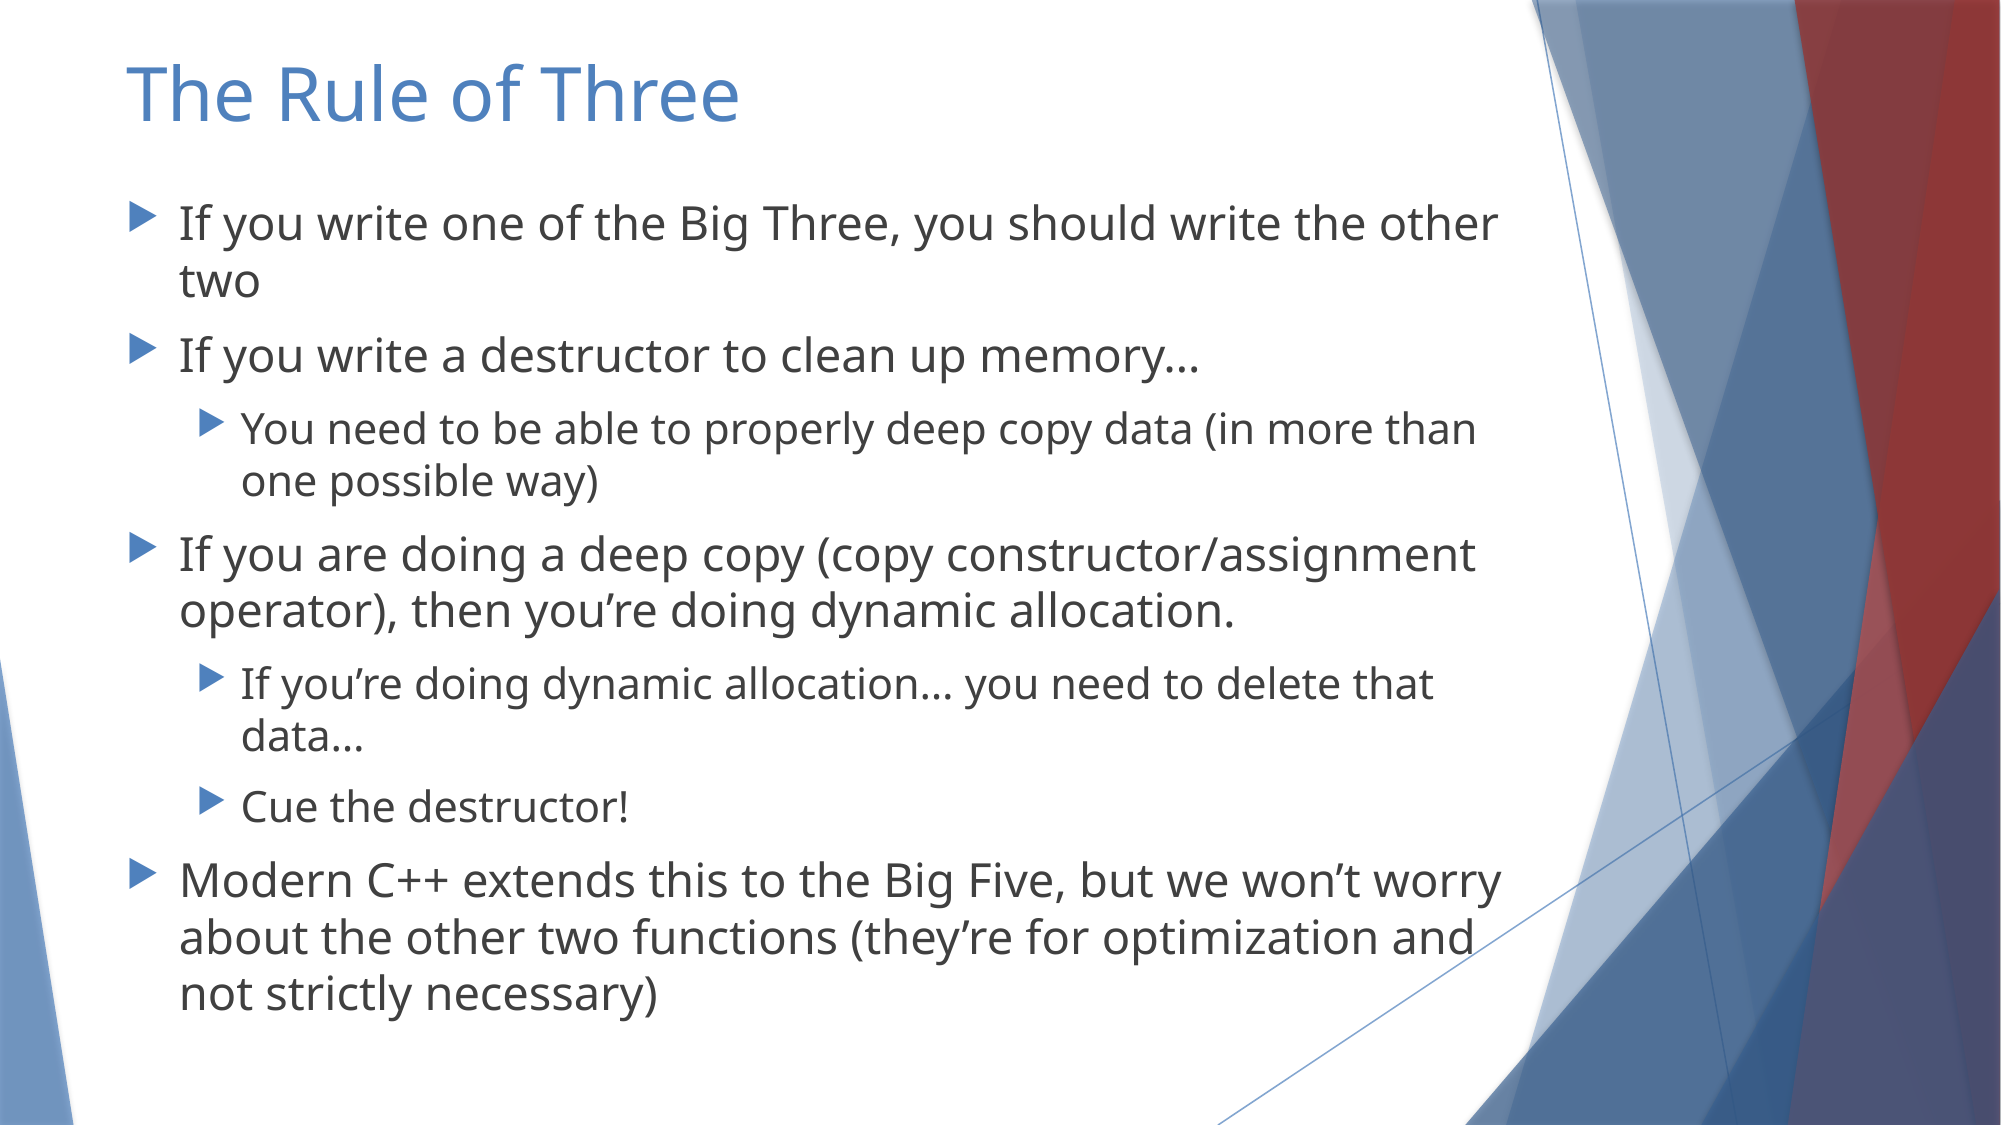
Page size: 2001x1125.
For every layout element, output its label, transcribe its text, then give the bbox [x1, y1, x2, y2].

list If you write one of the Big Three, you should write the other two If you write a destructor to clean up memory… You need to be able to properly deep copy data (in more than one possible way) If you are doing a deep copy (copy constructor/assignment operator), then you’re doing dynamic allocation. If you’re doing dynamic allocation… you need to delete that data… Cue the destructor! Modern C++ extends this to the Big Five, but we won’t worry about the other two functions (they’re for optimization and not strictly necessary) [111, 186, 1522, 1041]
title The Rule of Three [111, 38, 1522, 159]
